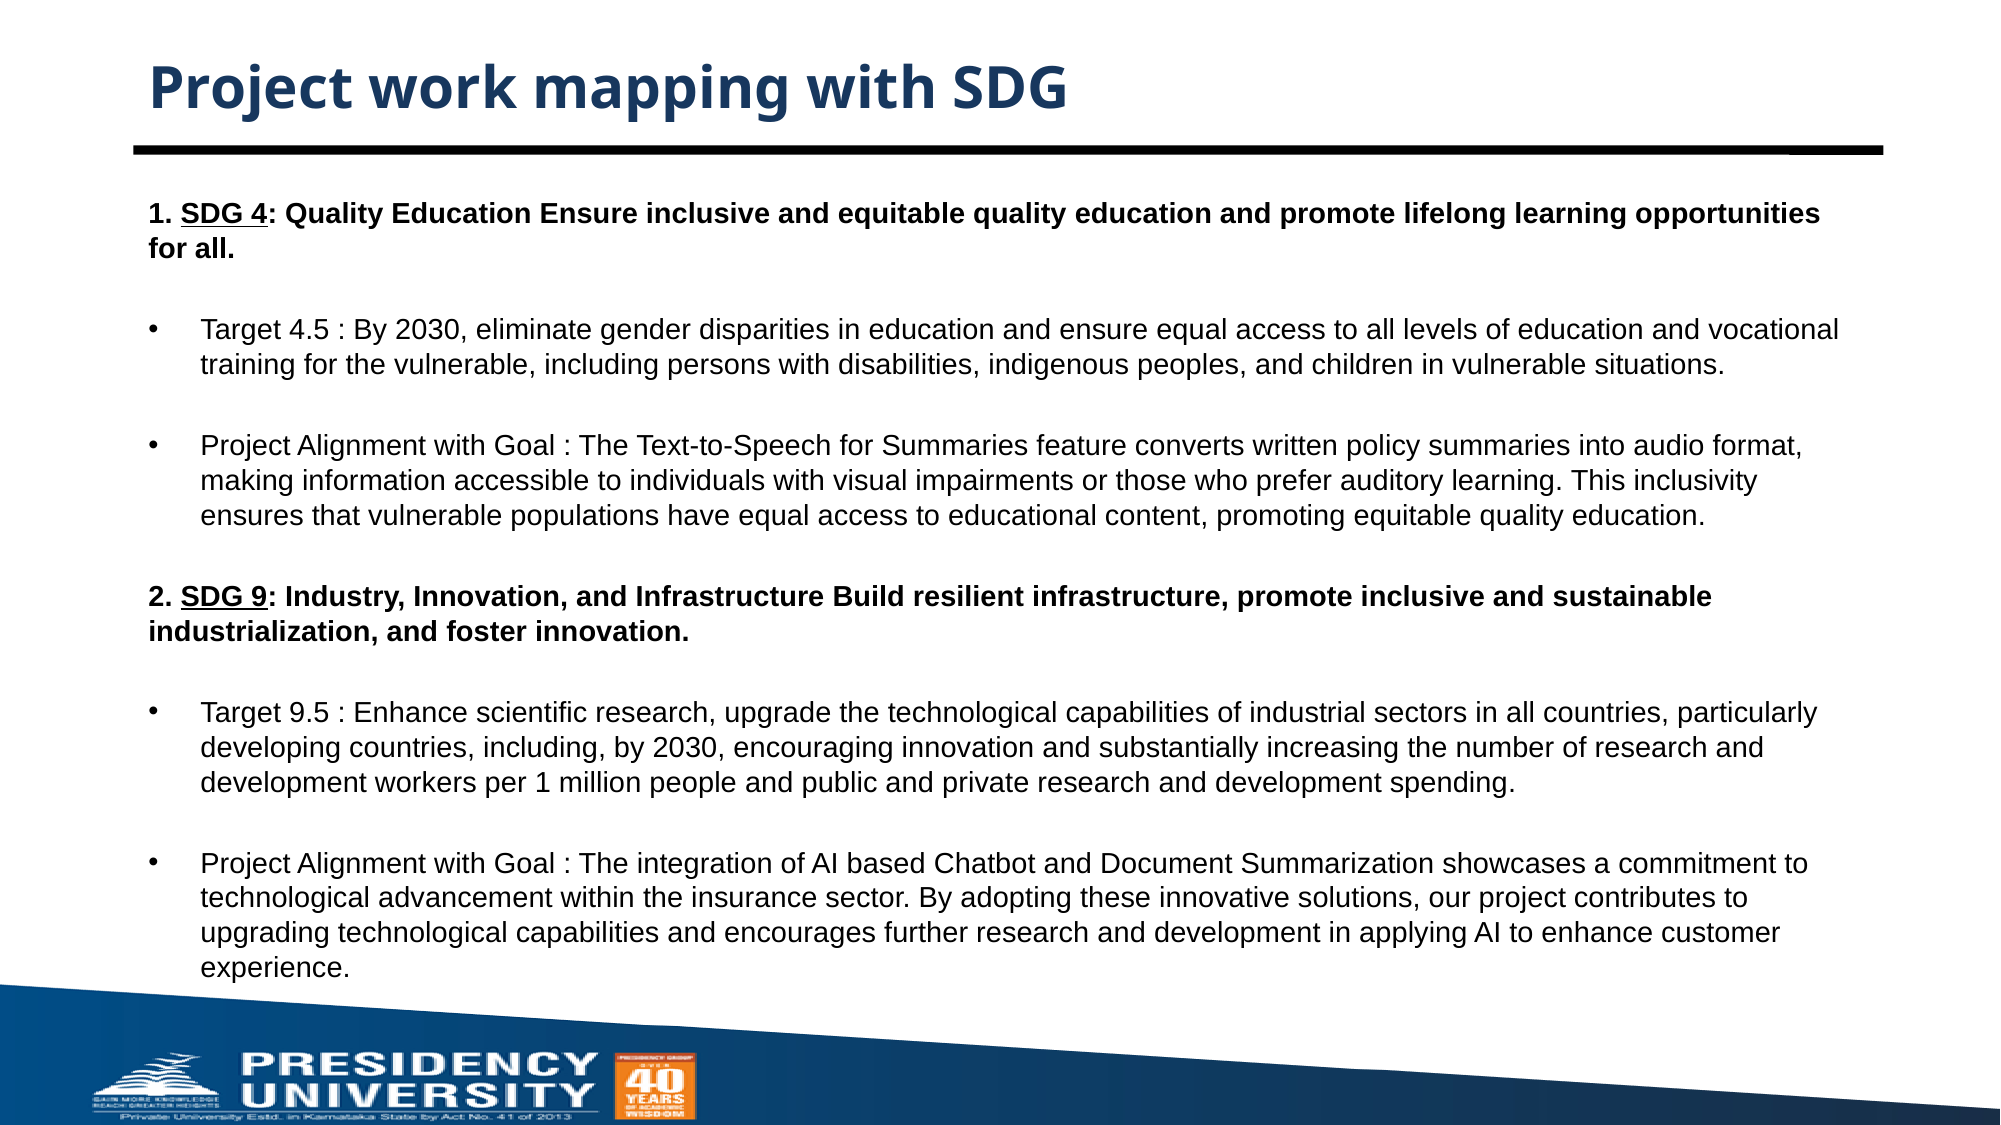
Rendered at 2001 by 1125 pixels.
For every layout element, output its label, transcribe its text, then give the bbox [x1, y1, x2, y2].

picture [0, 982, 2000, 1125]
title Project work mapping with SDG [133, 45, 1884, 125]
list 1. SDG 4: Quality Education Ensure inclusive and equitable quality education and promote lifelong learning opportunities for all. Target 4.5 : By 2030, eliminate gender disparities in education and ensure equal access to all levels of education and vocational training for the vulnerable, including persons with disabilities, indigenous peoples, and children in vulnerable situations. Project Alignment with Goal : The Text-to-Speech for Summaries feature converts written policy summaries into audio format, making information accessible to individuals with visual impairments or those who prefer auditory learning. This inclusivity ensures that vulnerable populations have equal access to educational content, promoting equitable quality education. 2. SDG 9: Industry, Innovation, and Infrastructure Build resilient infrastructure, promote inclusive and sustainable industrialization, and foster innovation. Target 9.5 : Enhance scientific research, upgrade the technological capabilities of industrial sectors in all countries, particularly developing countries, including, by 2030, encouraging innovation and substantially increasing the number of research and development workers per 1 million people and public and private research and development spending. Project Alignment with Goal : The integration of AI based Chatbot and Document Summarization showcases a commitment to technological advancement within the insurance sector. By adopting these innovative solutions, our project contributes to upgrading technological capabilities and encourages further research and development in applying AI to enhance customer experience. [133, 187, 1884, 1000]
